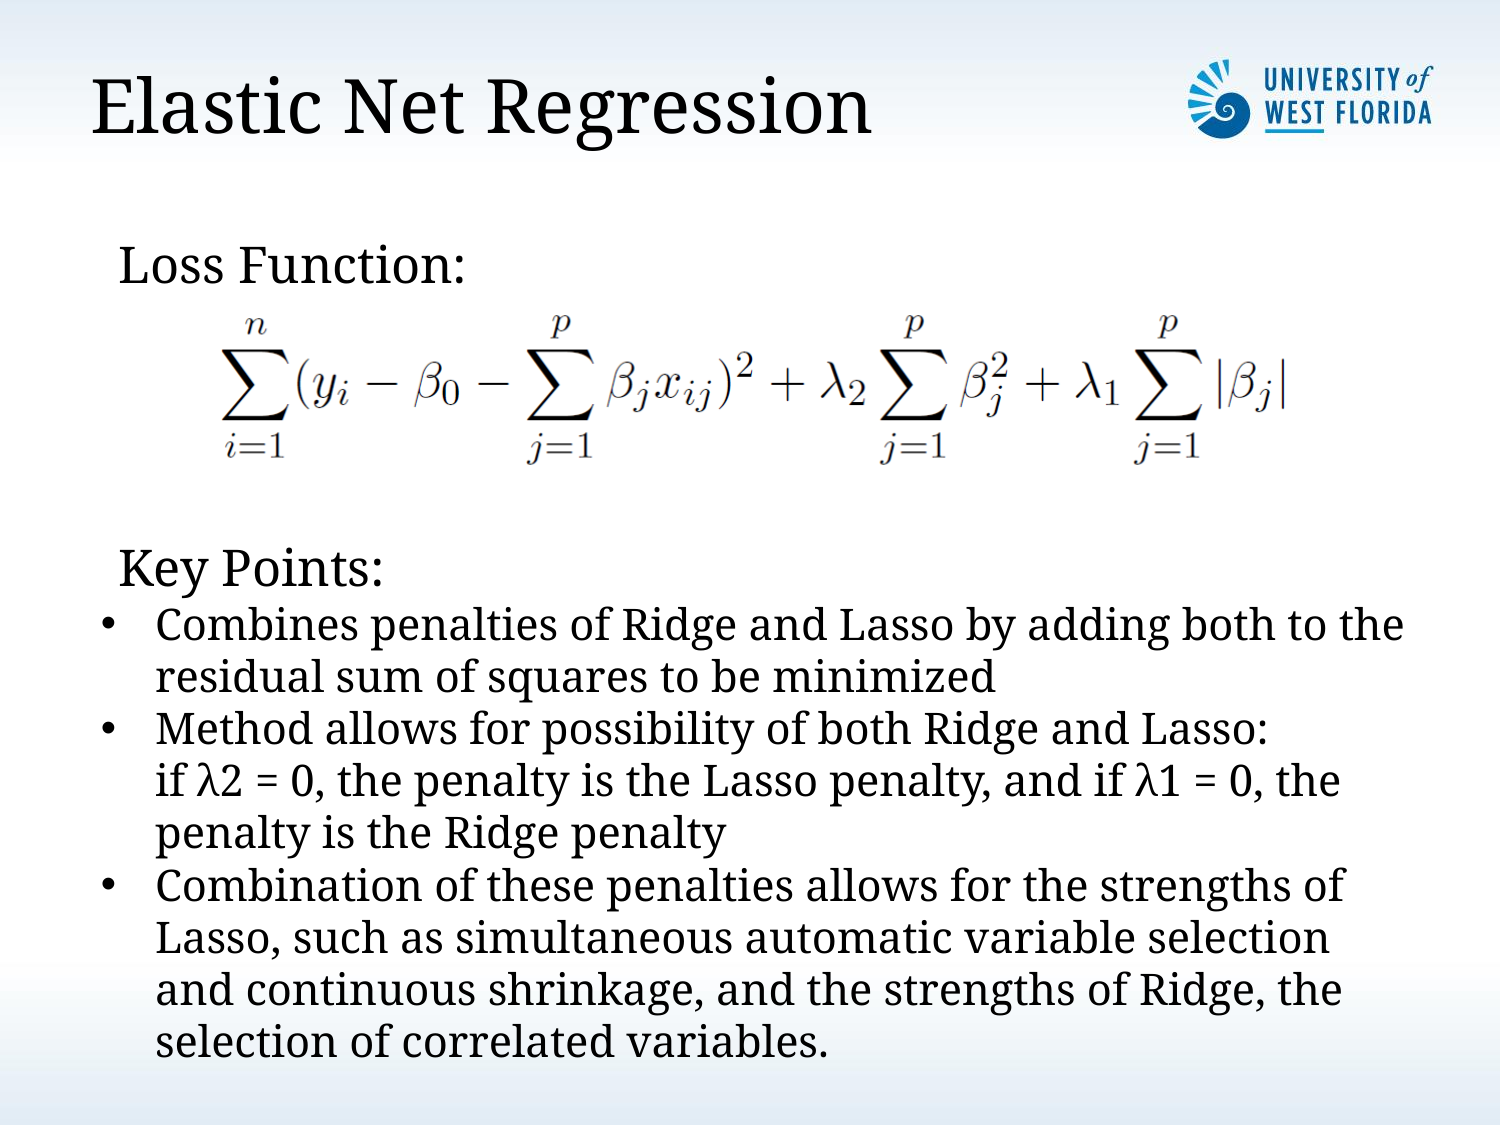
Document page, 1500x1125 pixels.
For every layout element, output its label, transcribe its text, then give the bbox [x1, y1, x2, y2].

list Loss Function: Key Points: Combines penalties of Ridge and Lasso by adding both to the residual sum of squares to be minimized Method allows for possibility of both Ridge and Lasso: if λ2 = 0, the penalty is the Lasso penalty, and if λ1 = 0, the penalty is the Ridge penalty Combination of these penalties allows for the strengths of Lasso, such as simultaneous automatic variable selection and continuous shrinkage, and the strengths of Ridge, the selection of correlated variables. [75, 224, 1425, 1080]
title Elastic Net Regression [75, 45, 1150, 163]
picture [0, 0, 1500, 1125]
